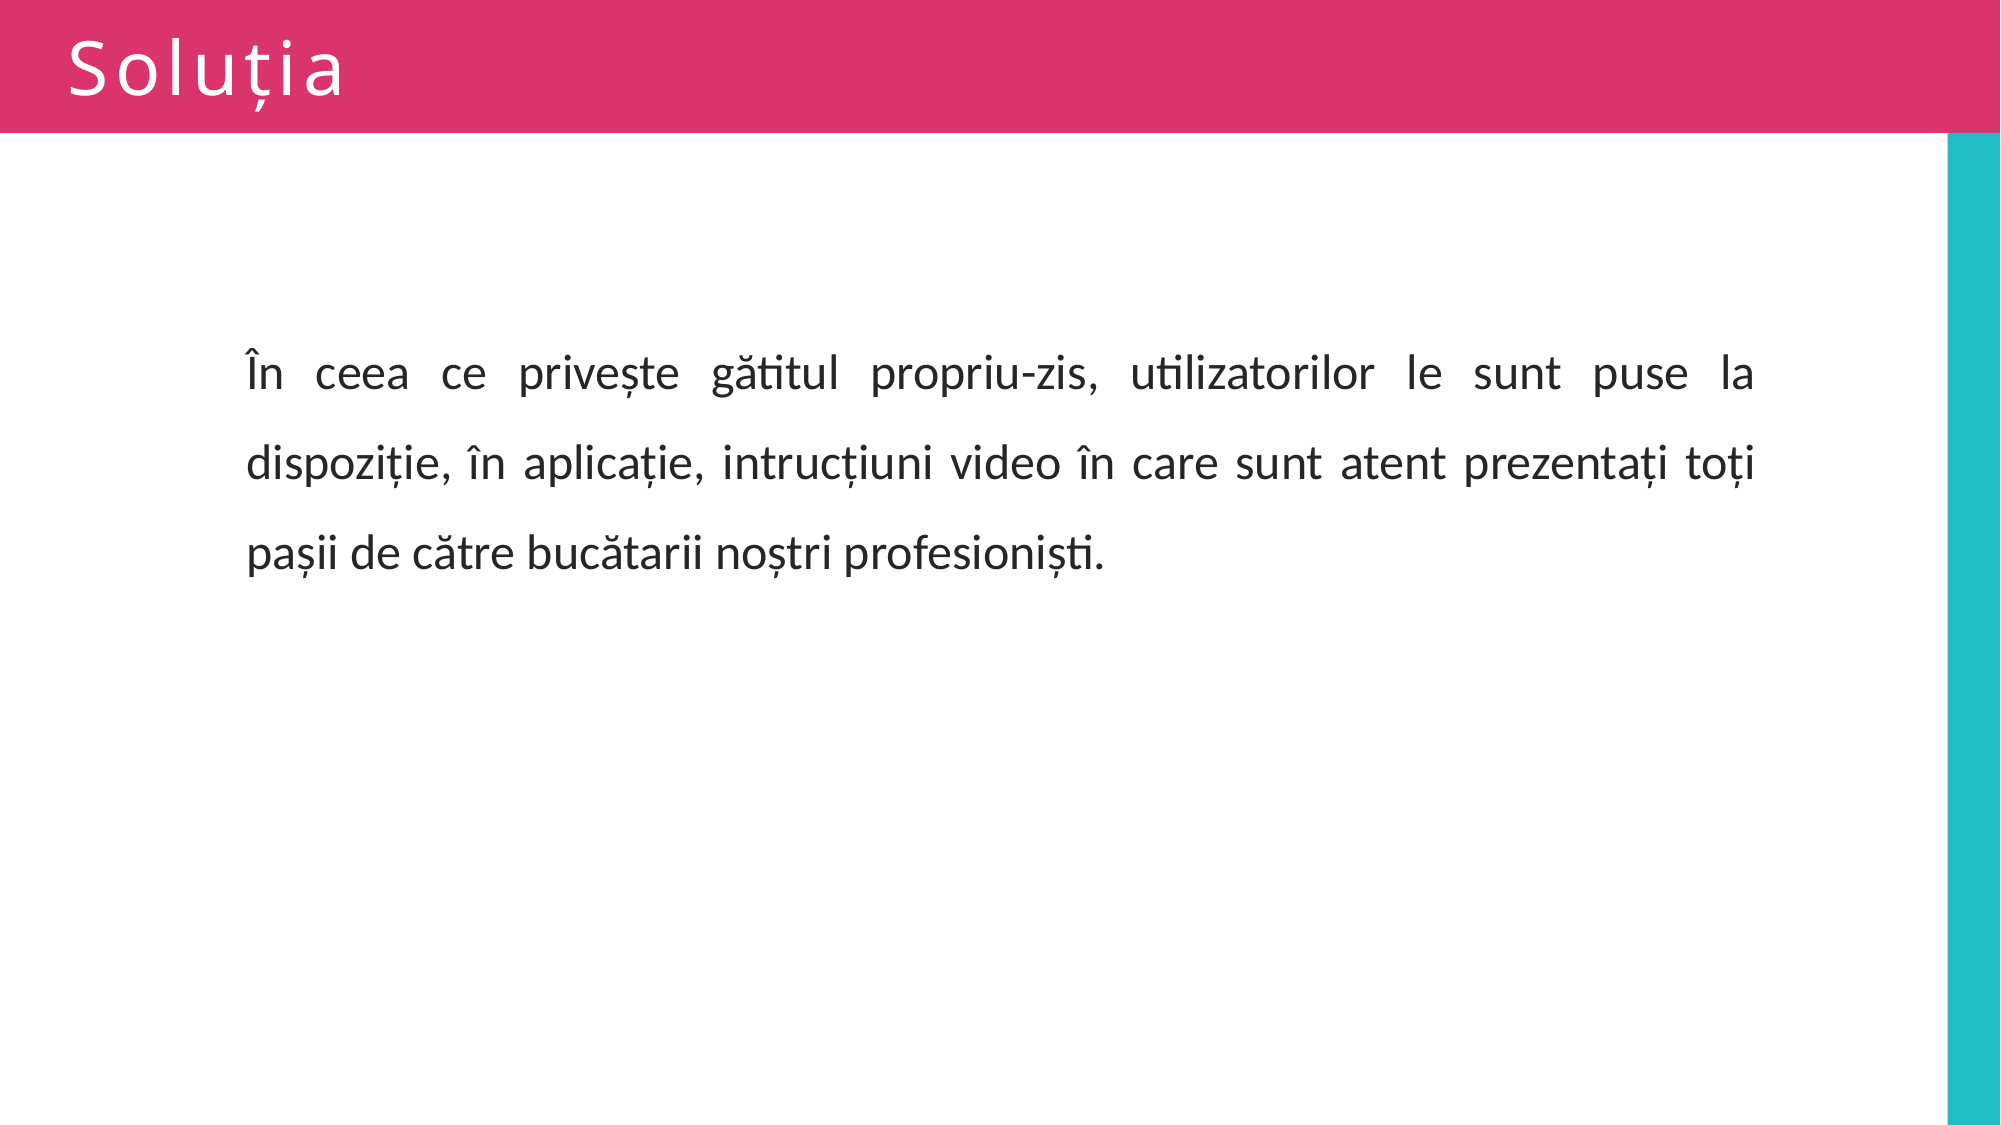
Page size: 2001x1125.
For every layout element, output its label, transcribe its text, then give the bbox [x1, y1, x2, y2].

text_box Soluția [53, 13, 621, 119]
text_box [0, 0, 2000, 134]
text_box [1947, 132, 2000, 1125]
text_box În ceea ce privește gătitul propriu-zis, utilizatorilor le sunt puse la dispoziție, în aplicație, intrucțiuni video în care sunt atent prezentați toți pașii de către bucătarii noștri profesioniști. [231, 301, 1772, 587]
